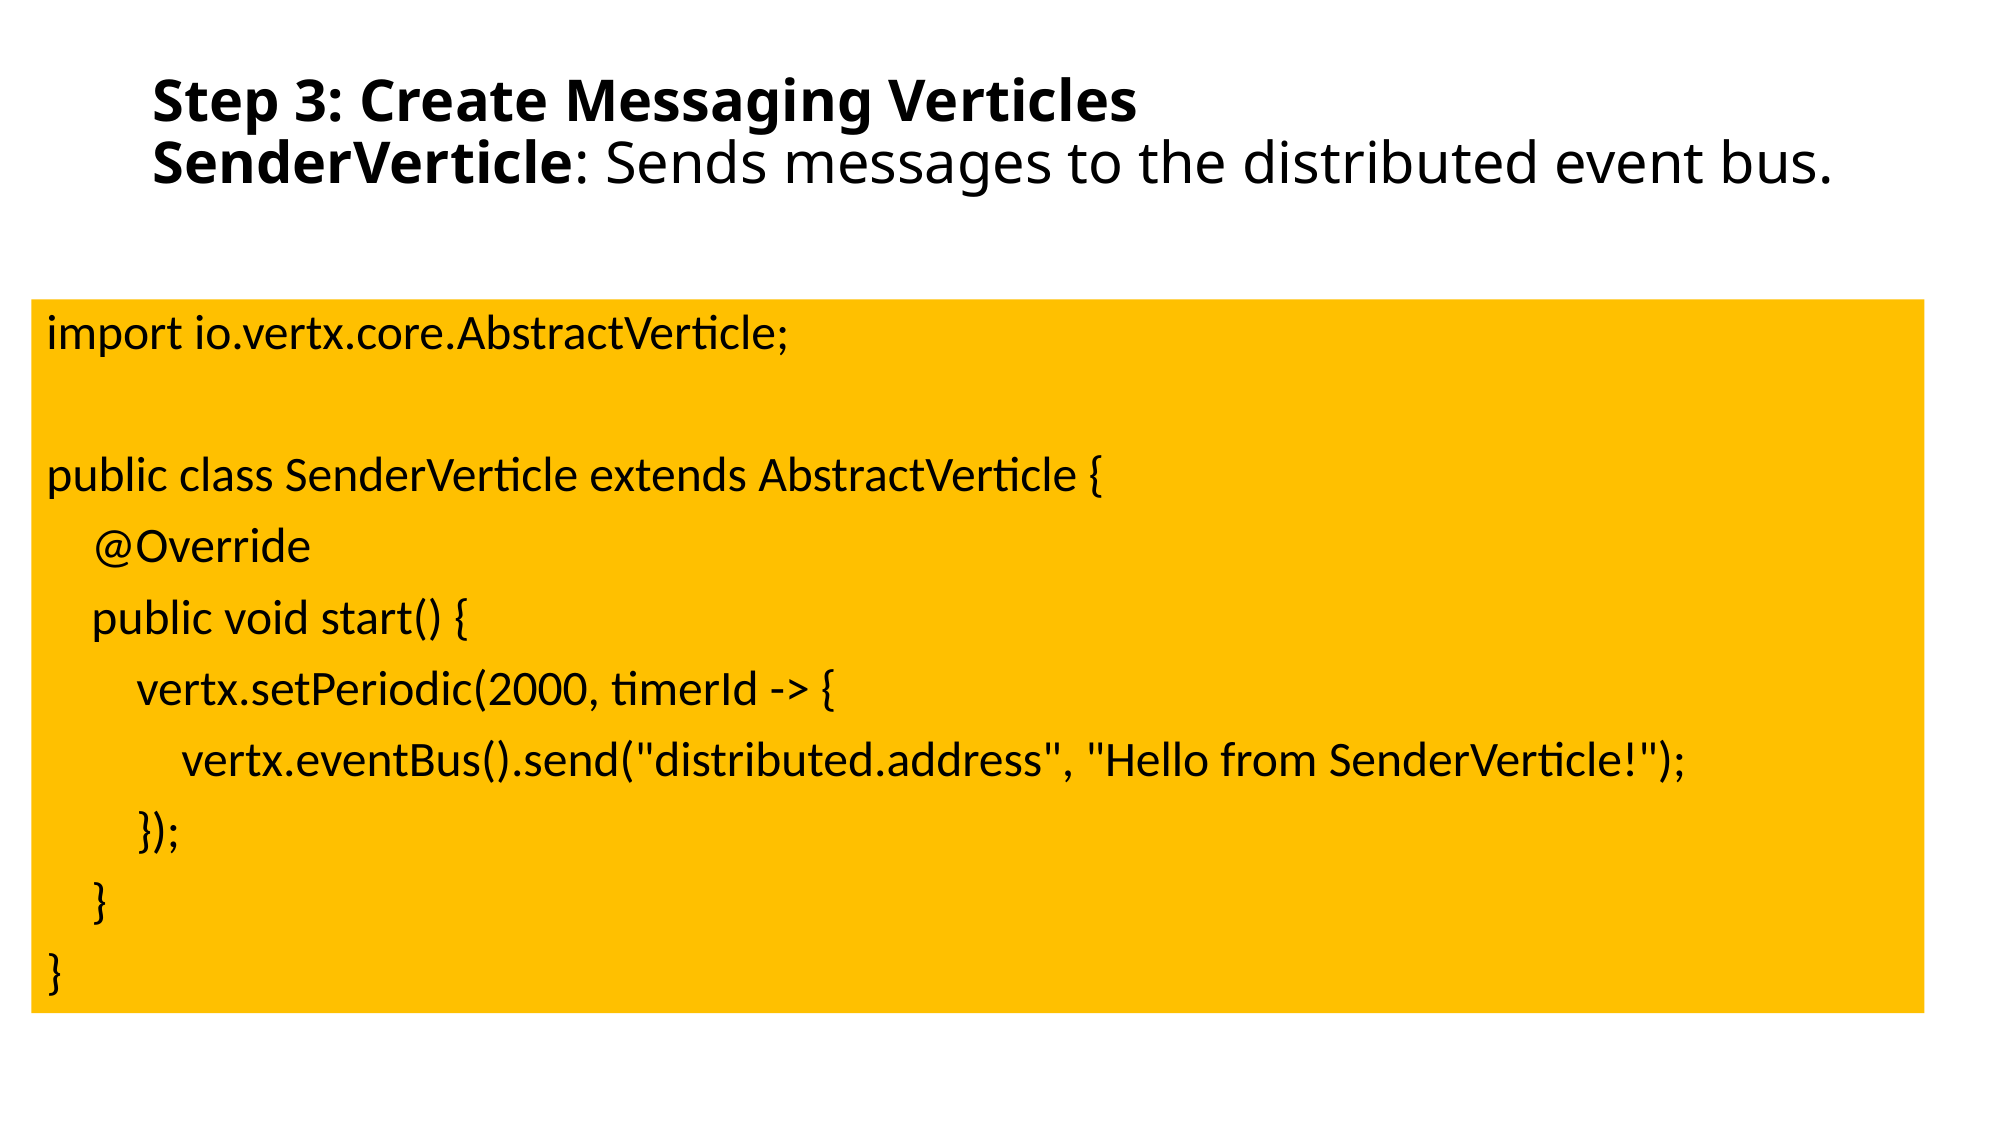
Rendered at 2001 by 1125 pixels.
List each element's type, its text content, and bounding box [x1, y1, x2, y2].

list import io.vertx.core.AbstractVerticle; public class SenderVerticle extends AbstractVerticle { @Override public void start() { vertx.setPeriodic(2000, timerId -> { vertx.eventBus().send("distributed.address", "Hello from SenderVerticle!"); }); } } [31, 299, 1925, 1014]
title Step 3: Create Messaging Verticles SenderVerticle: Sends messages to the distributed event bus. [137, 59, 1863, 278]
